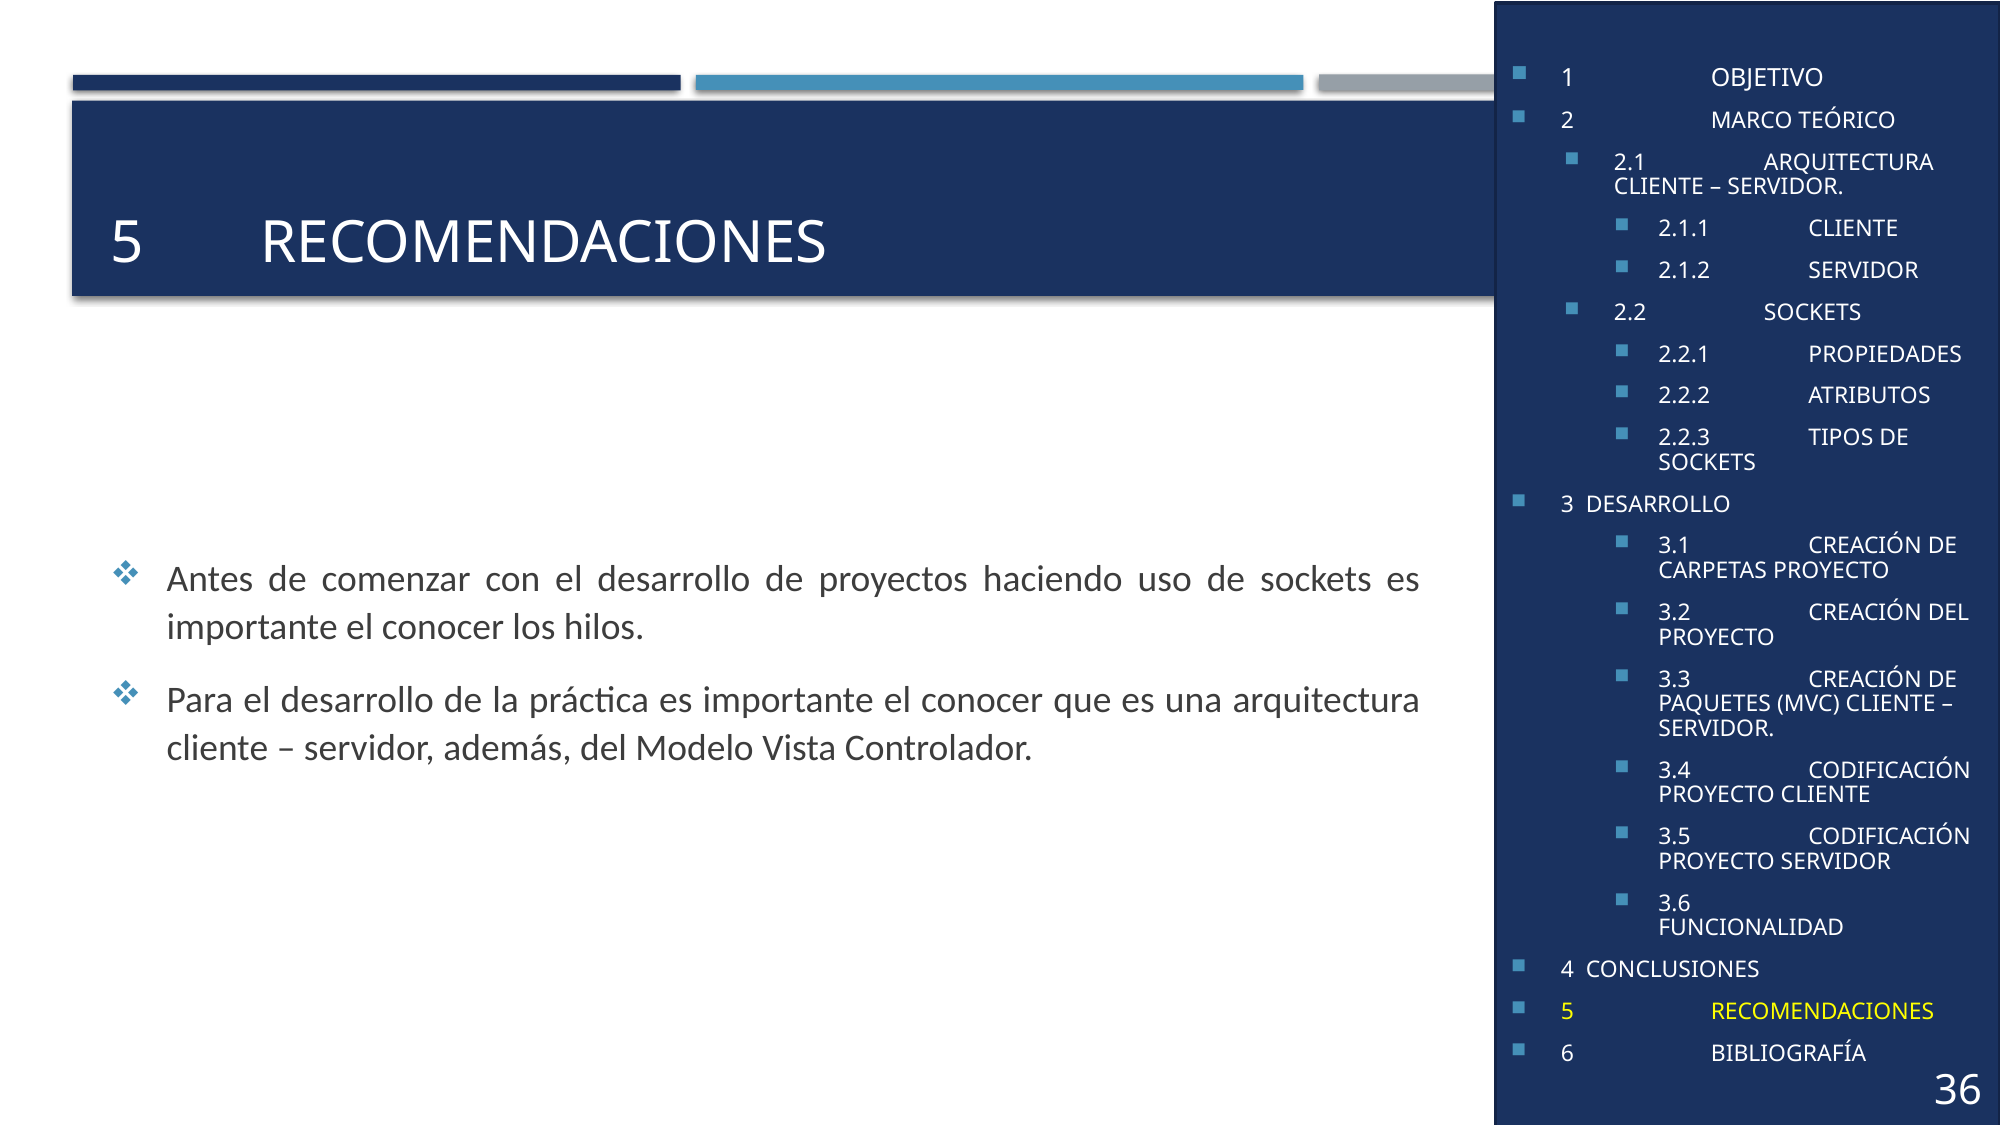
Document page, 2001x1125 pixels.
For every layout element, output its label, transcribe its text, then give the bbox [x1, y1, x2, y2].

title 5 RECOMENDACIONES [95, 115, 1494, 282]
text_box 36 [1920, 1055, 2000, 1120]
list Antes de comenzar con el desarrollo de proyectos haciendo uso de sockets es importante el conocer los hilos. Para el desarrollo de la práctica es importante el conocer que es una arquitectura cliente – servidor, además, del Modelo Vista Controlador. [95, 357, 1437, 962]
text_box 1 OBJETIVO 2 MARCO TEÓRICO 2.1 ARQUITECTURA CLIENTE – SERVIDOR. 2.1.1 CLIENTE 2.1.2 SERVIDOR 2.2 SOCKETS 2.2.1 PROPIEDADES 2.2.2 ATRIBUTOS 2.2.3 TIPOS DE SOCKETS 3 DESARROLLO 3.1 CREACIÓN DE CARPETAS PROYECTO 3.2 CREACIÓN DEL PROYECTO 3.3 CREACIÓN DE PAQUETES (MVC) CLIENTE – SERVIDOR. 3.4 CODIFICACIÓN PROYECTO CLIENTE 3.5 CODIFICACIÓN PROYECTO SERVIDOR 3.6 FUNCIONALIDAD 4 CONCLUSIONES 5 RECOMENDACIONES 6 BIBLIOGRAFÍA [1494, 1, 2000, 1125]
